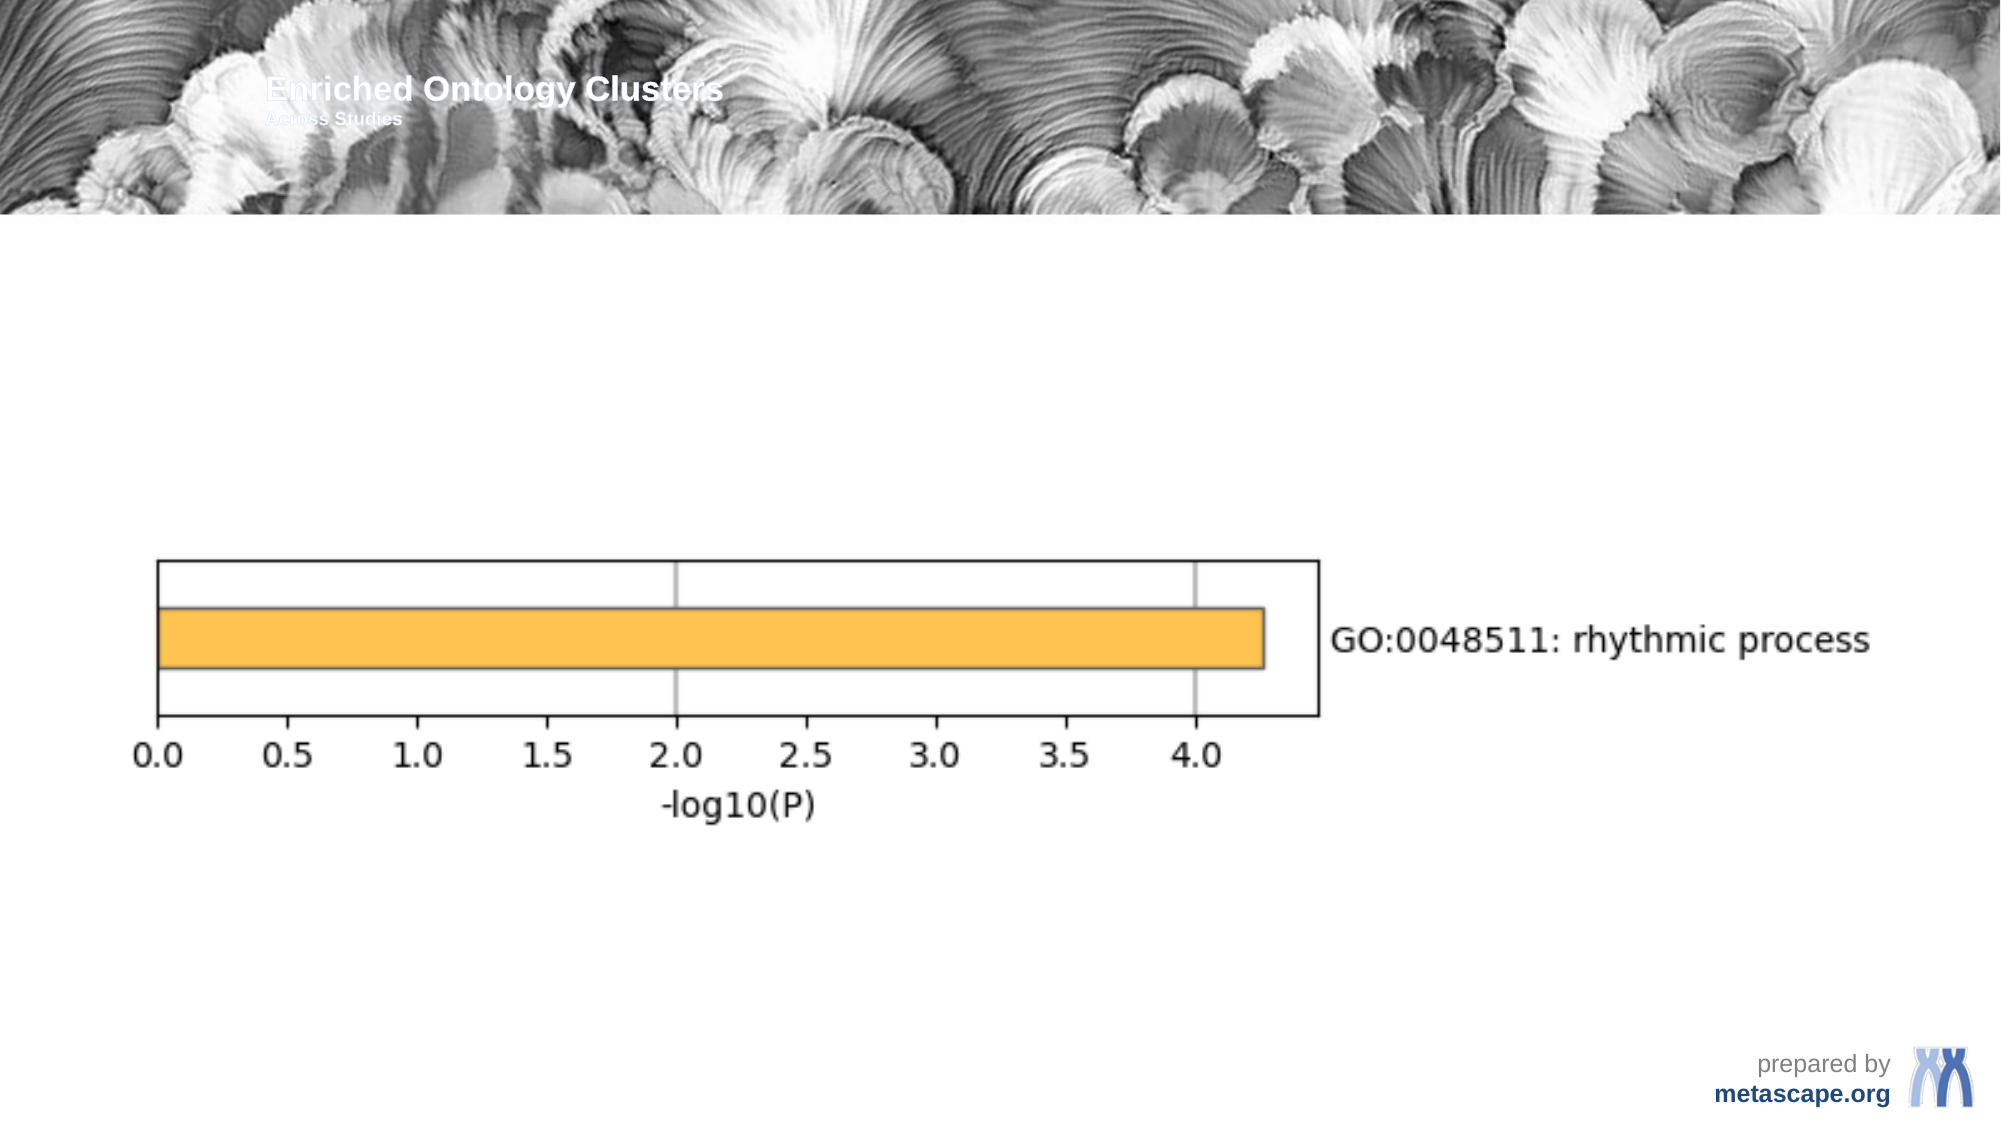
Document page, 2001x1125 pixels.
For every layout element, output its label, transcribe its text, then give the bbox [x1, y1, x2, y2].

title Enriched Ontology Clusters Across Studies [249, 61, 1600, 137]
picture [0, 0, 2001, 1125]
